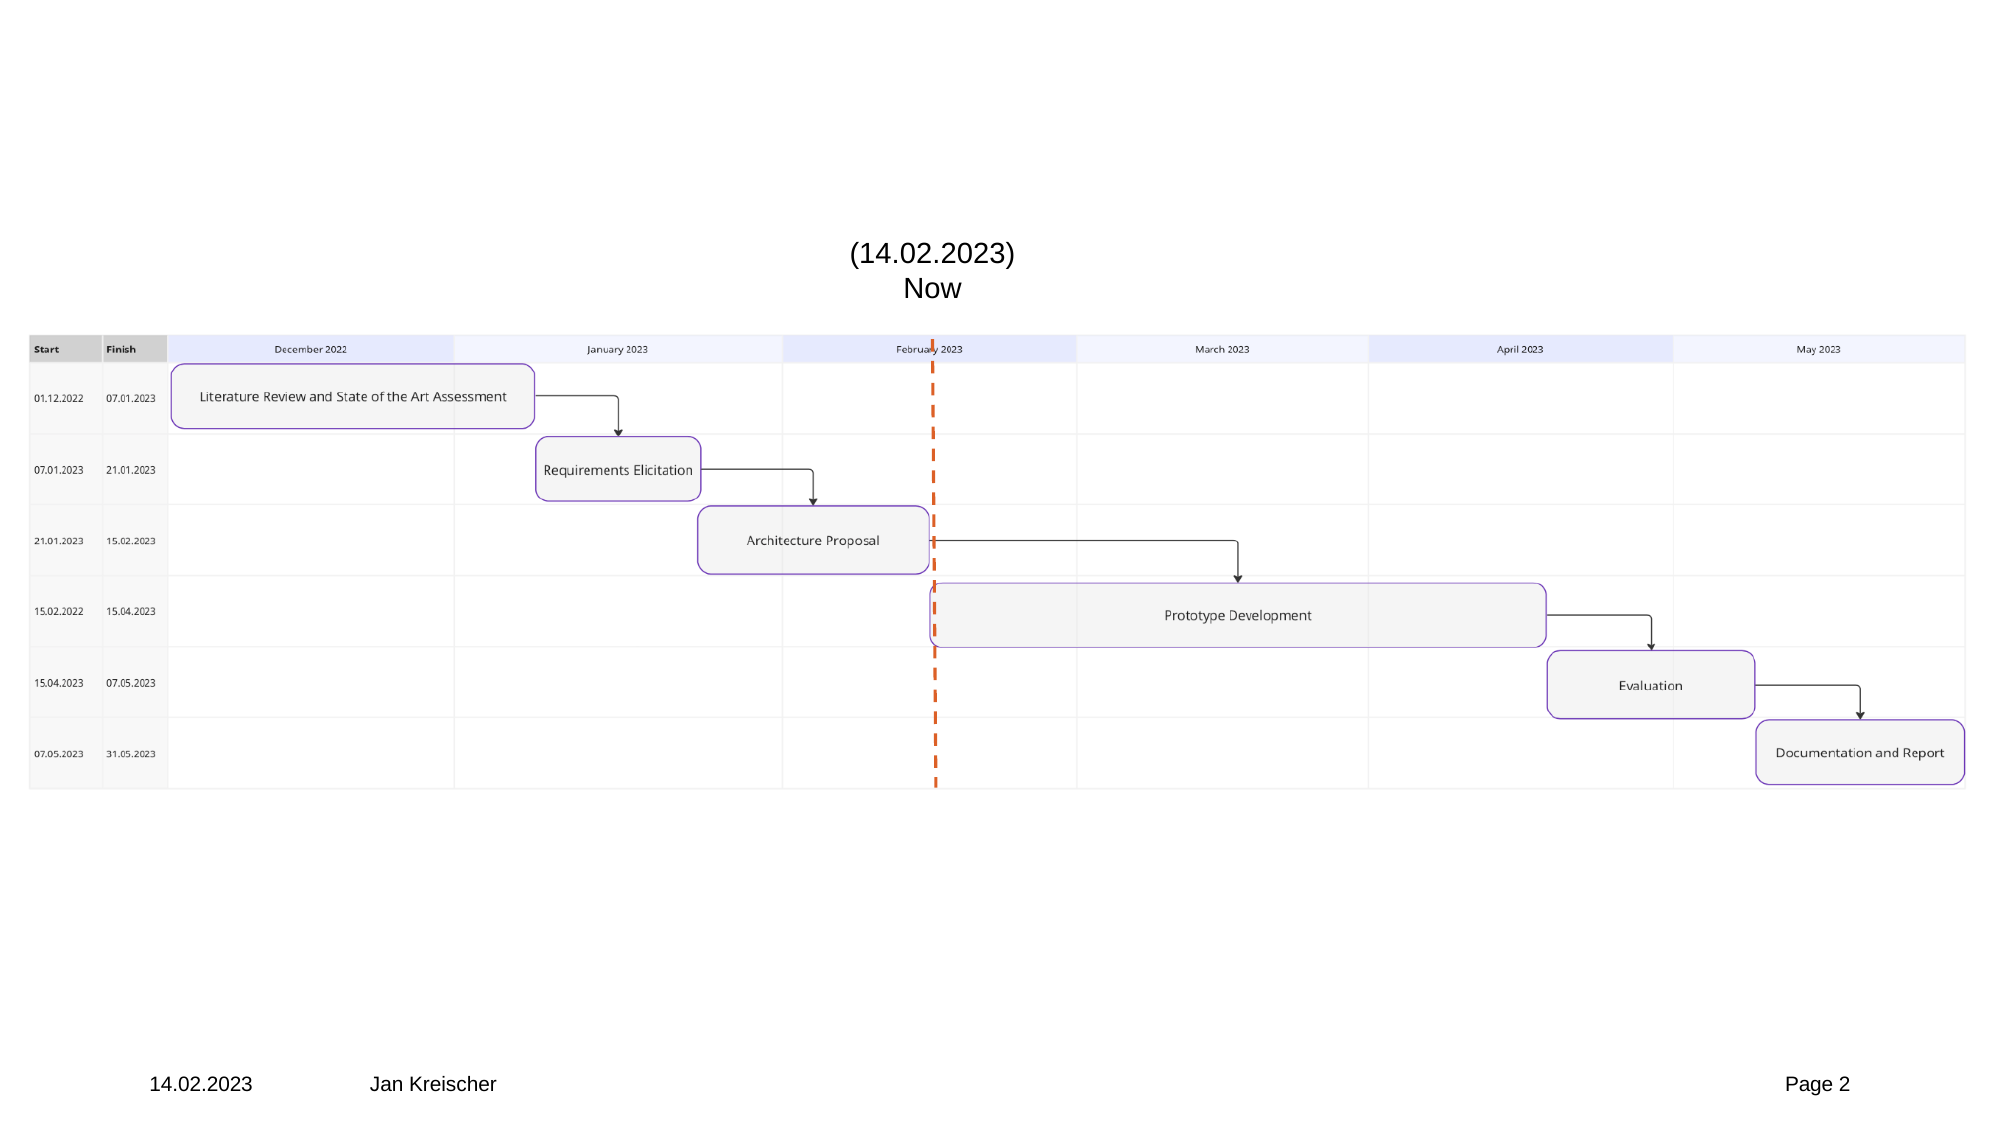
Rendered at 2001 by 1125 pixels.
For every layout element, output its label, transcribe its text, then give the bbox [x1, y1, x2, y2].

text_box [932, 338, 937, 788]
text_box (14.02.2023) Now [820, 219, 1045, 320]
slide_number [149, 1070, 354, 1106]
picture [24, 329, 1976, 796]
footer Jan Kreischer [369, 1070, 1520, 1106]
slide_number Page ‹#› [1714, 1070, 1851, 1106]
